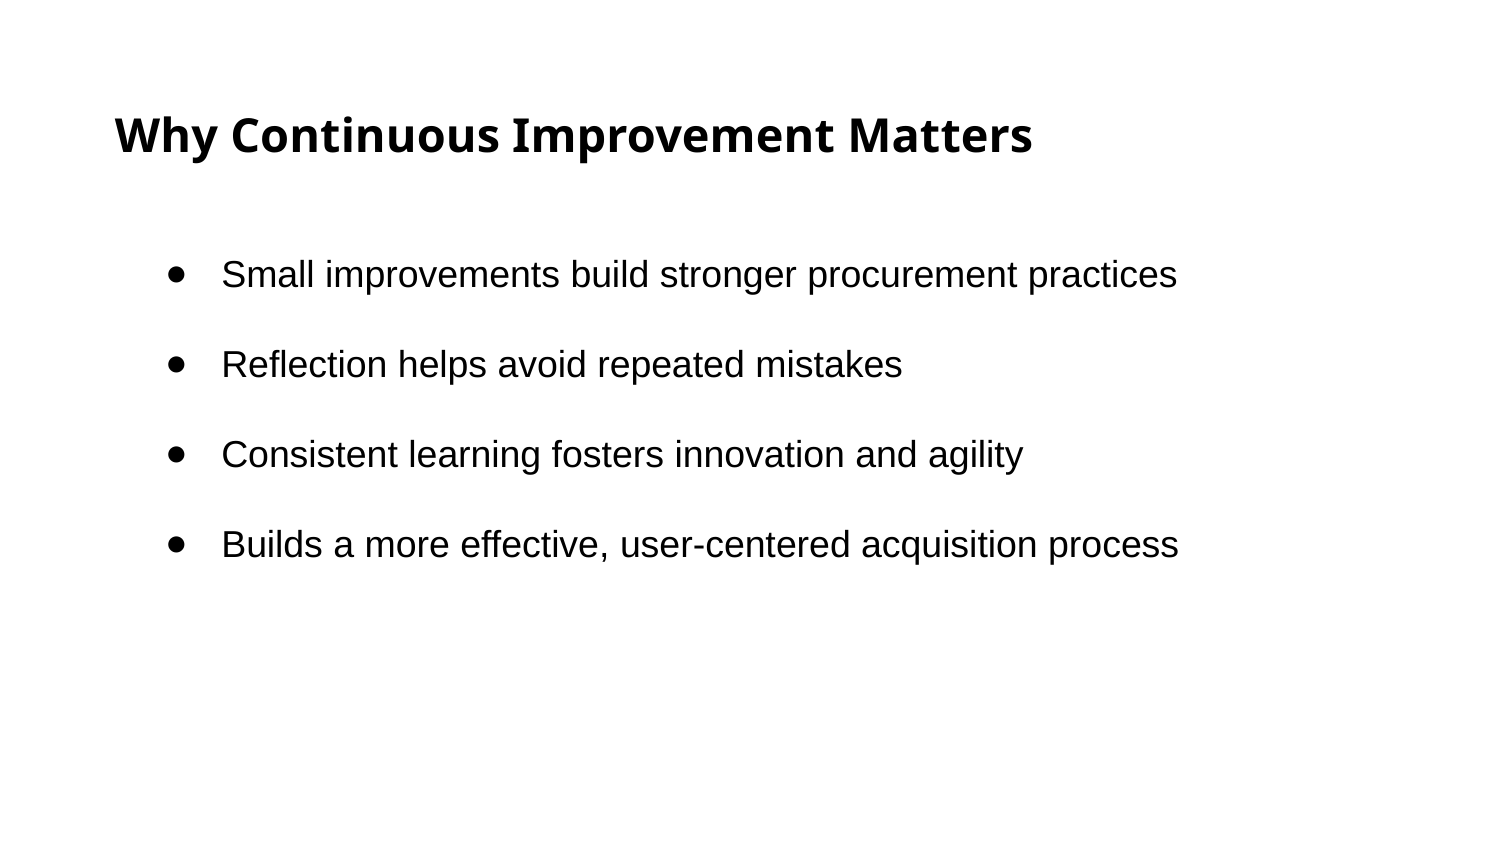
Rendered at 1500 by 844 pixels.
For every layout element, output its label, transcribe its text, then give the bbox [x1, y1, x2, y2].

text_box Small improvements build stronger procurement practices Reflection helps avoid repeated mistakes Consistent learning fosters innovation and agility Builds a more effective, user-centered acquisition process [131, 234, 1307, 580]
text_box [99, 157, 655, 213]
text_box Why Continuous Improvement Matters [99, 99, 1307, 157]
